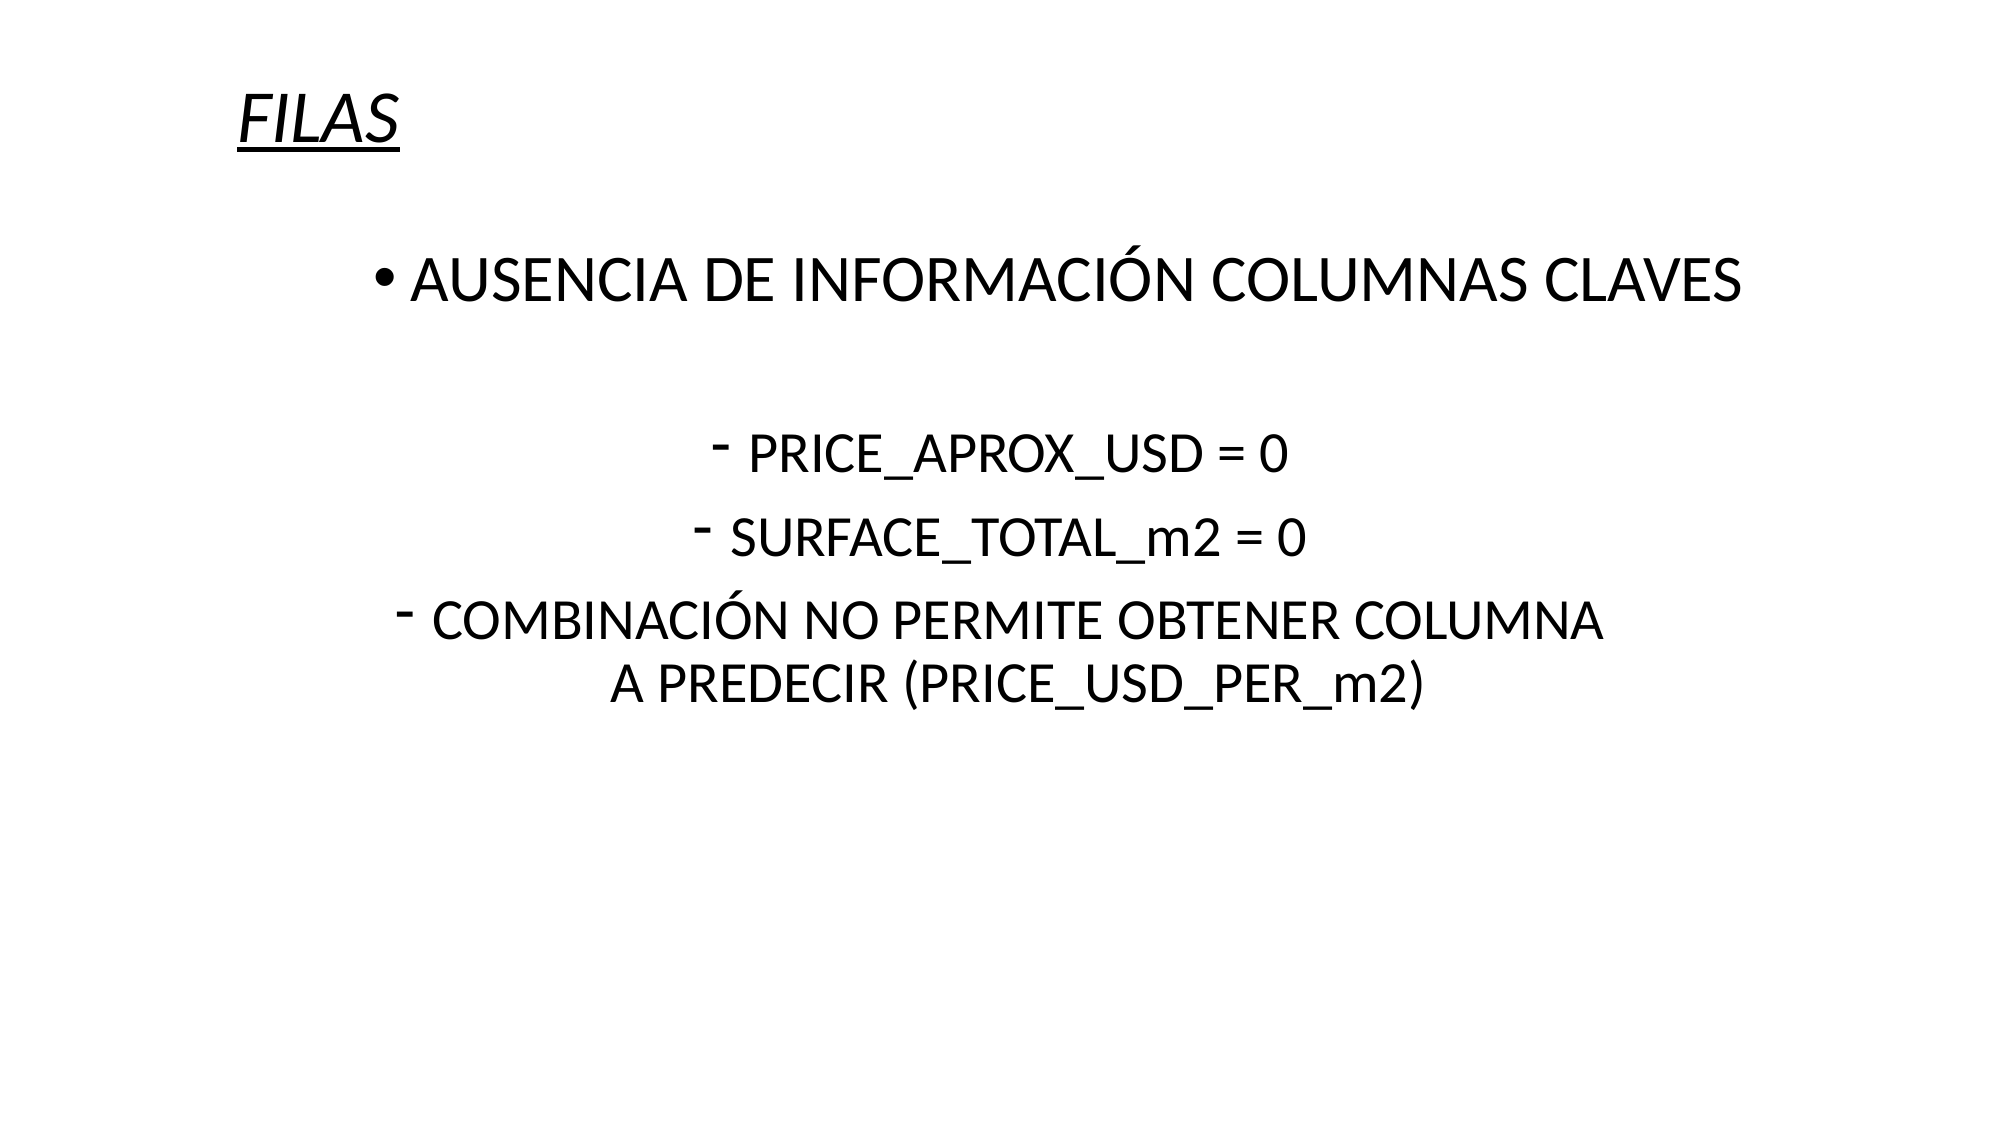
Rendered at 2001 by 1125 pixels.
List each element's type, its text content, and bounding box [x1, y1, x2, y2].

list FILAS [39, 69, 598, 160]
text_box AUSENCIA DE INFORMACIÓN COLUMNAS CLAVES [318, 236, 1800, 359]
text_box PRICE_APROX_USD = 0 SURFACE_TOTAL_m2 = 0 COMBINACIÓN NO PERMITE OBTENER COLUMNA A PREDECIR (PRICE_USD_PER_m2) [365, 414, 1635, 779]
